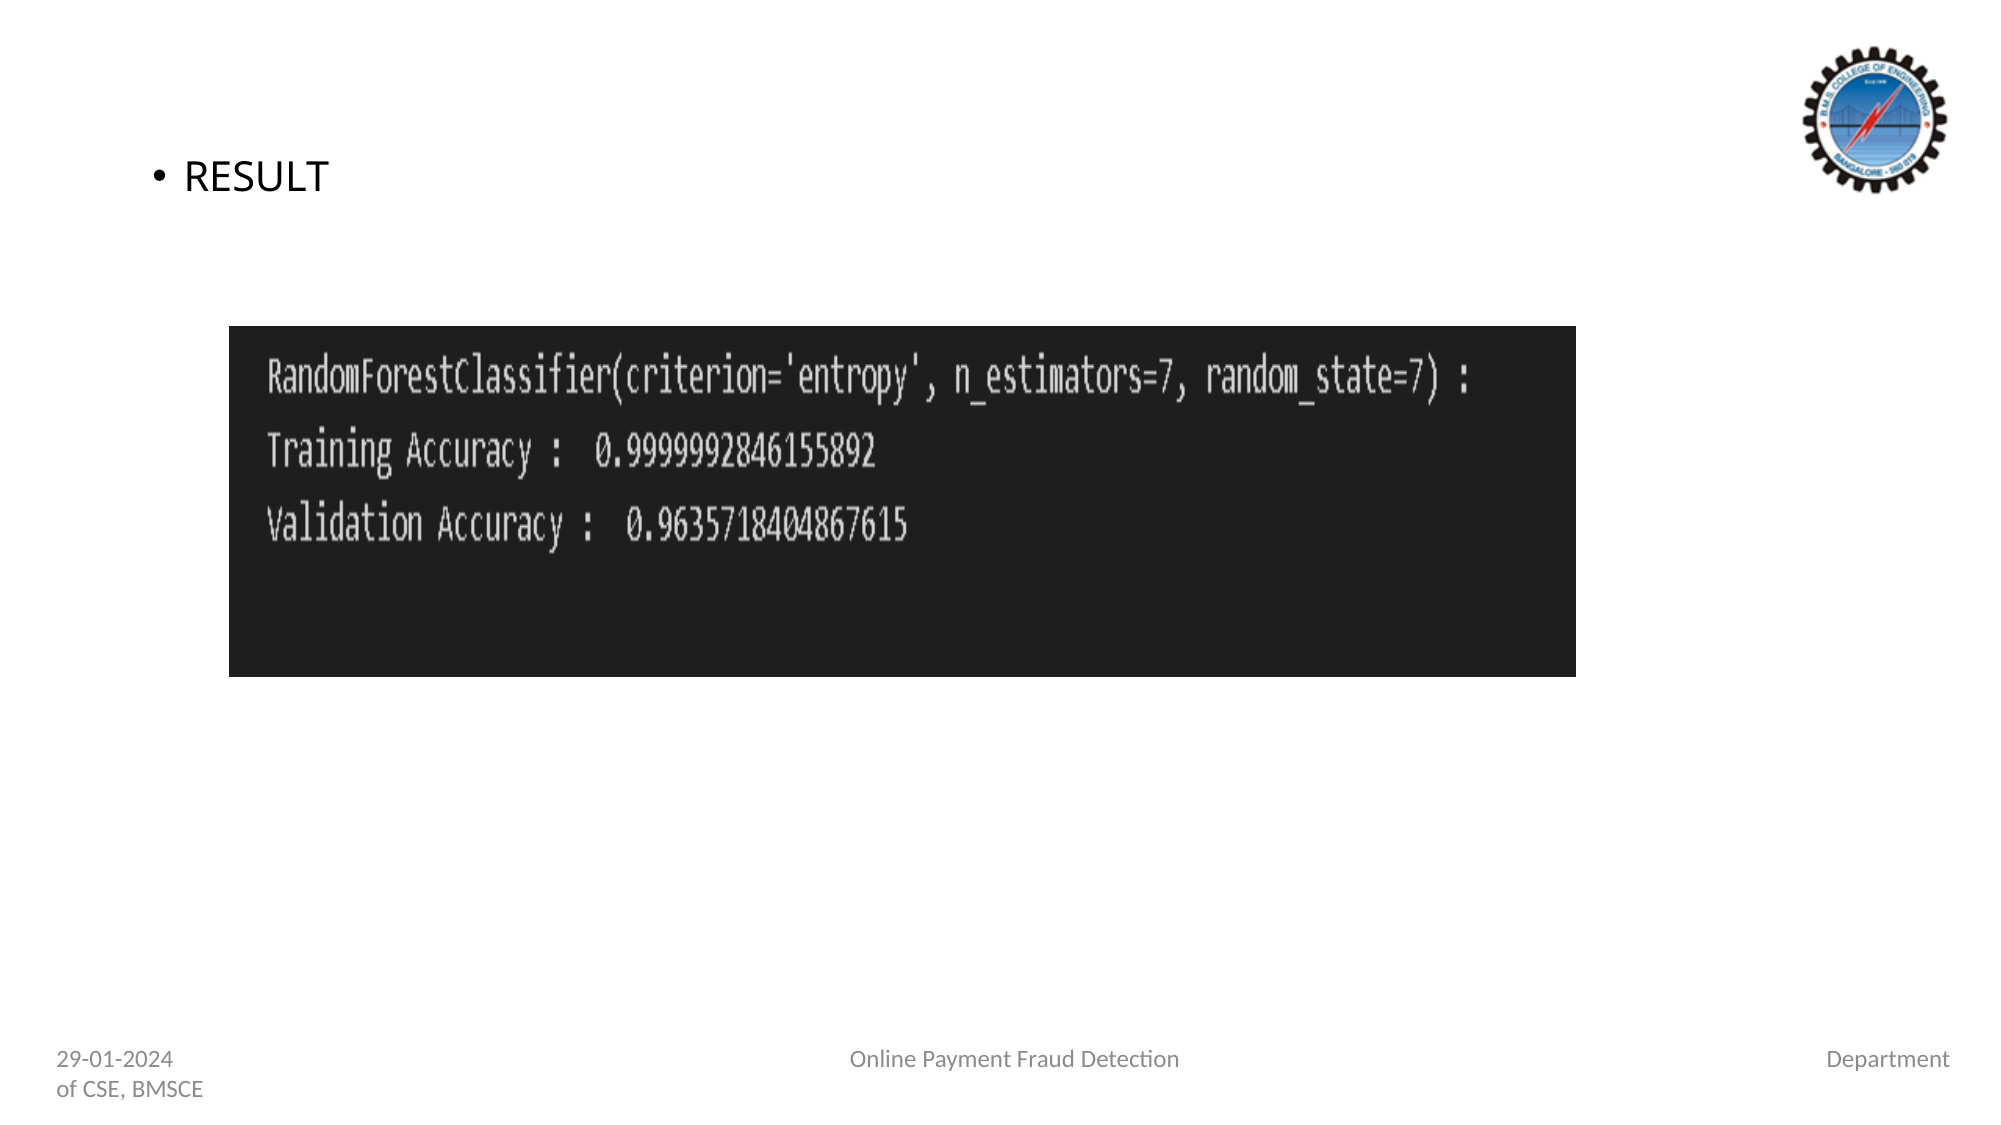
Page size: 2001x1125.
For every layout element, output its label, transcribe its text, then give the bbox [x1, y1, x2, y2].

picture [229, 326, 1576, 677]
list RESULT [137, 148, 1763, 208]
picture [1795, 42, 1958, 199]
footer 29-01-2024 Online Payment Fraud Detection Department of CSE, BMSCE [41, 1042, 1987, 1103]
